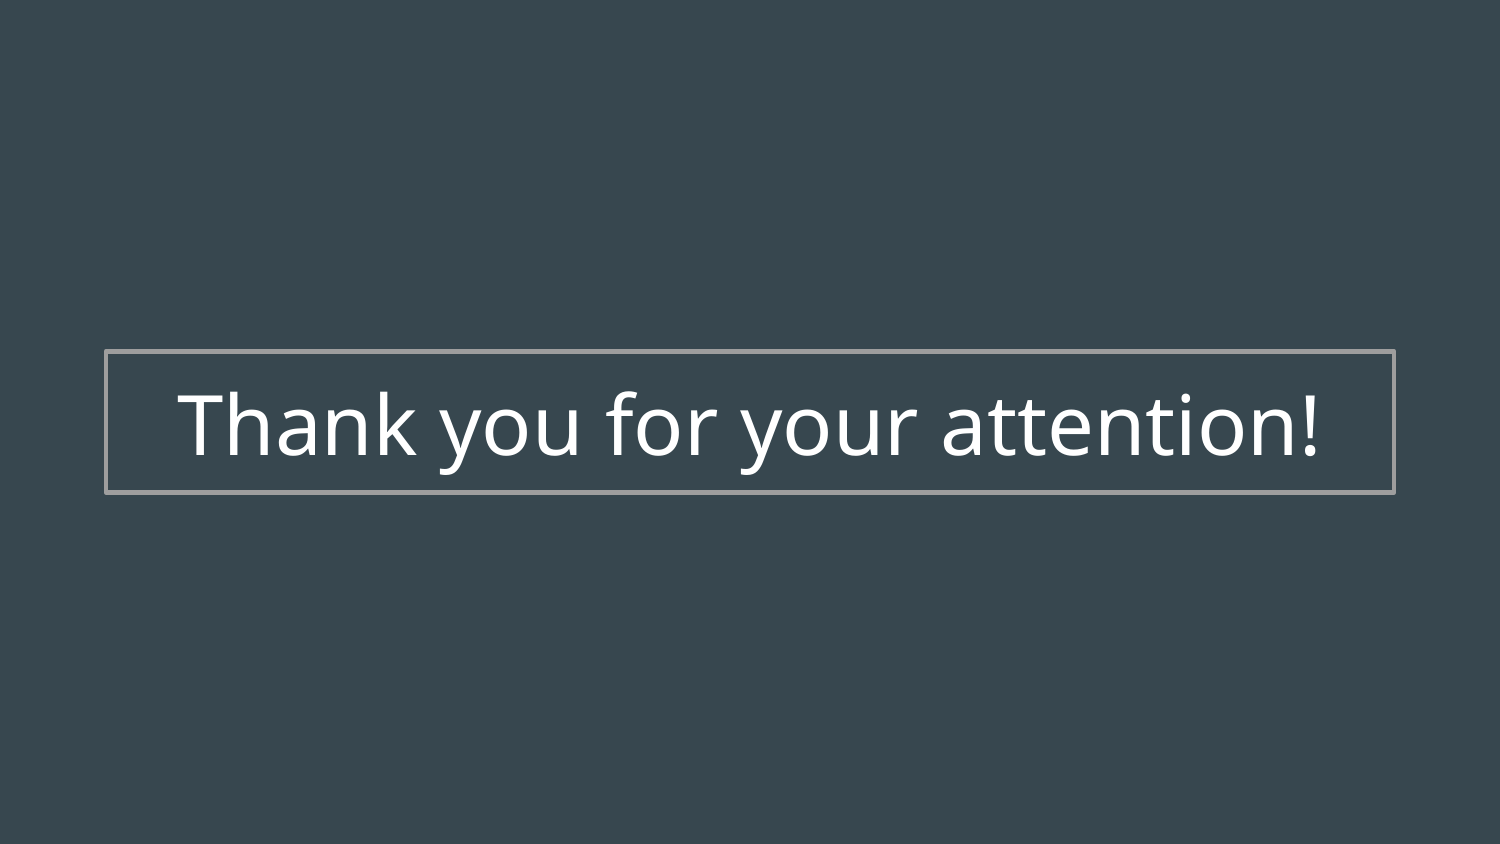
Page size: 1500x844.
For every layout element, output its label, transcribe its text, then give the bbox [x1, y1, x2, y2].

title Thank you for your attention! [105, 351, 1394, 493]
